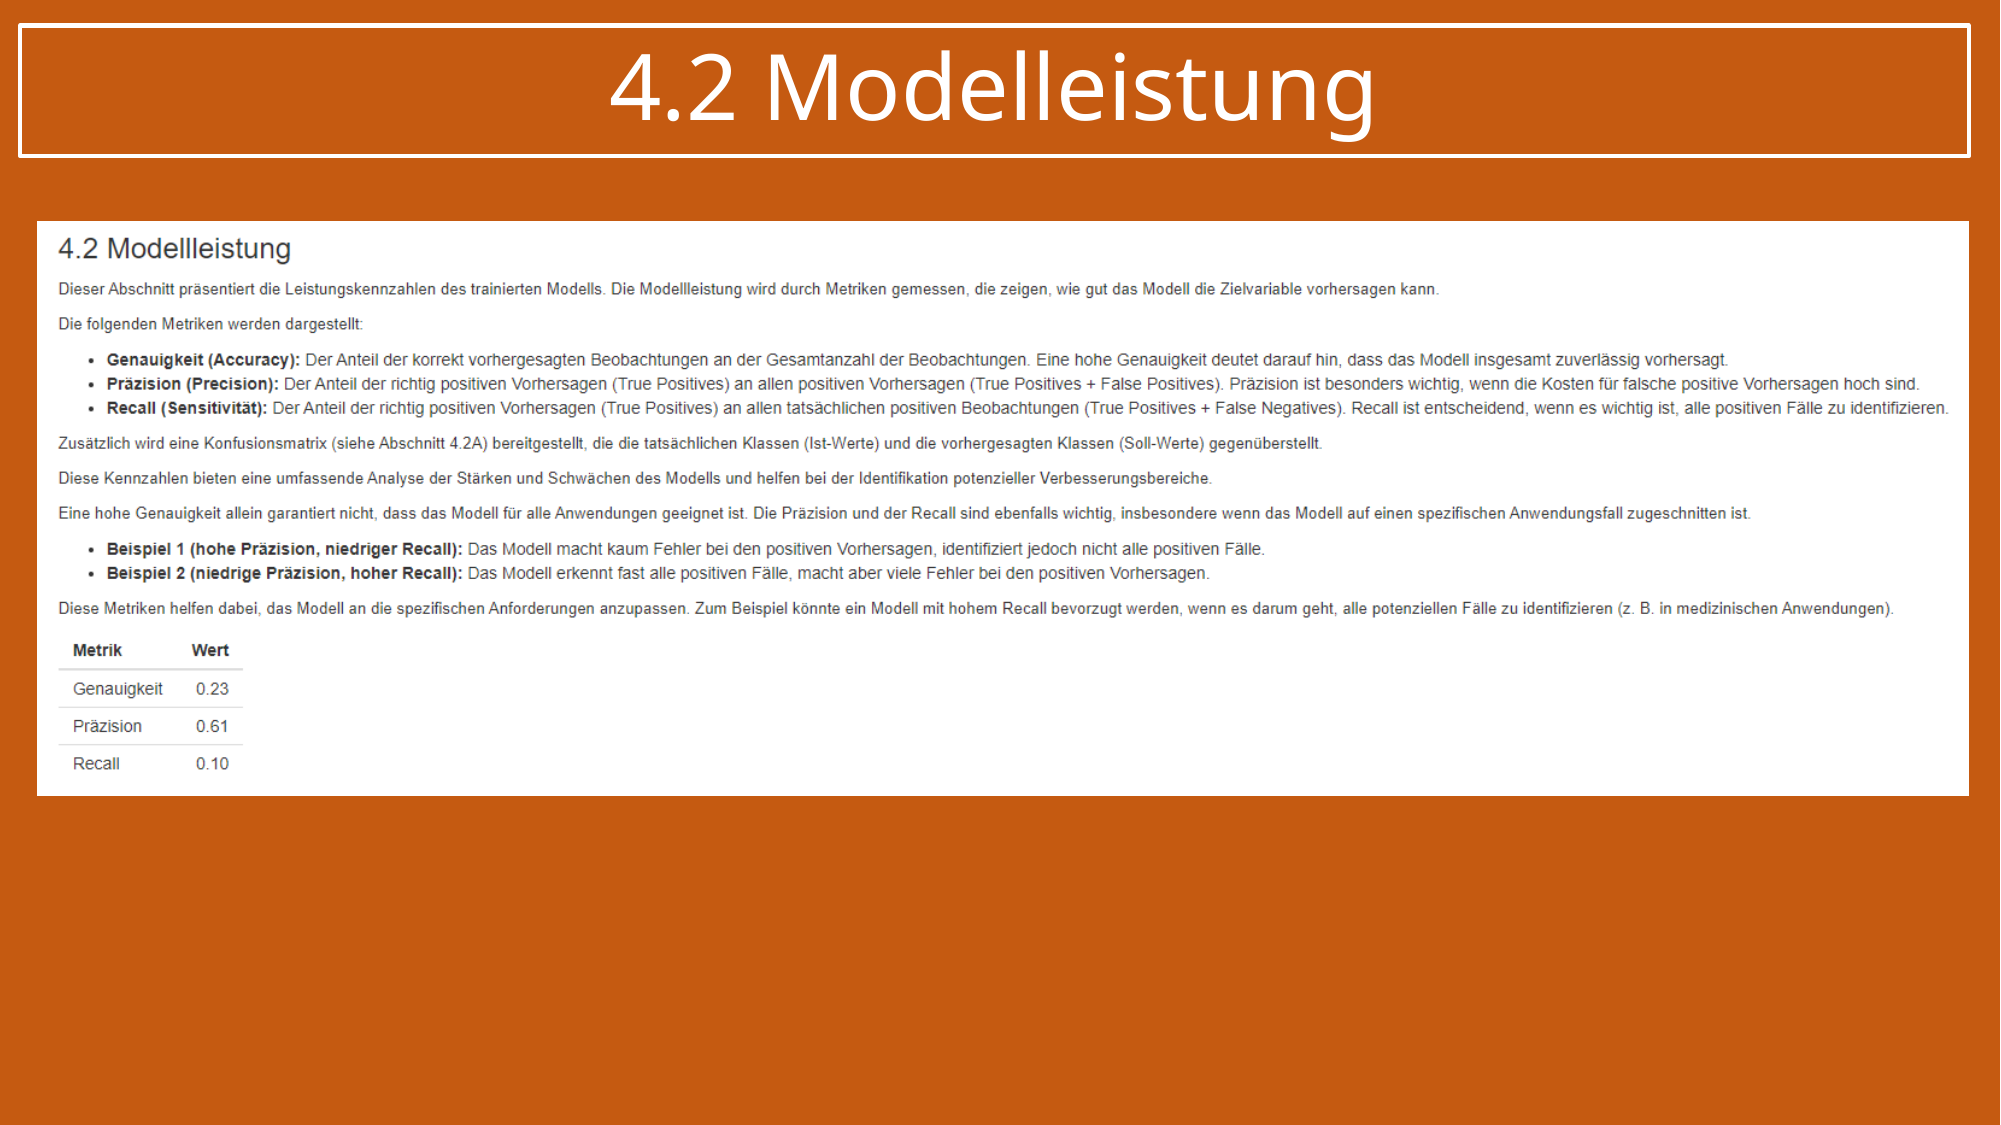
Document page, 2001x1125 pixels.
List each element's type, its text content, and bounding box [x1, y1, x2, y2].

picture [37, 221, 1969, 796]
text_box 4.2 Modelleistung [20, 25, 1969, 157]
